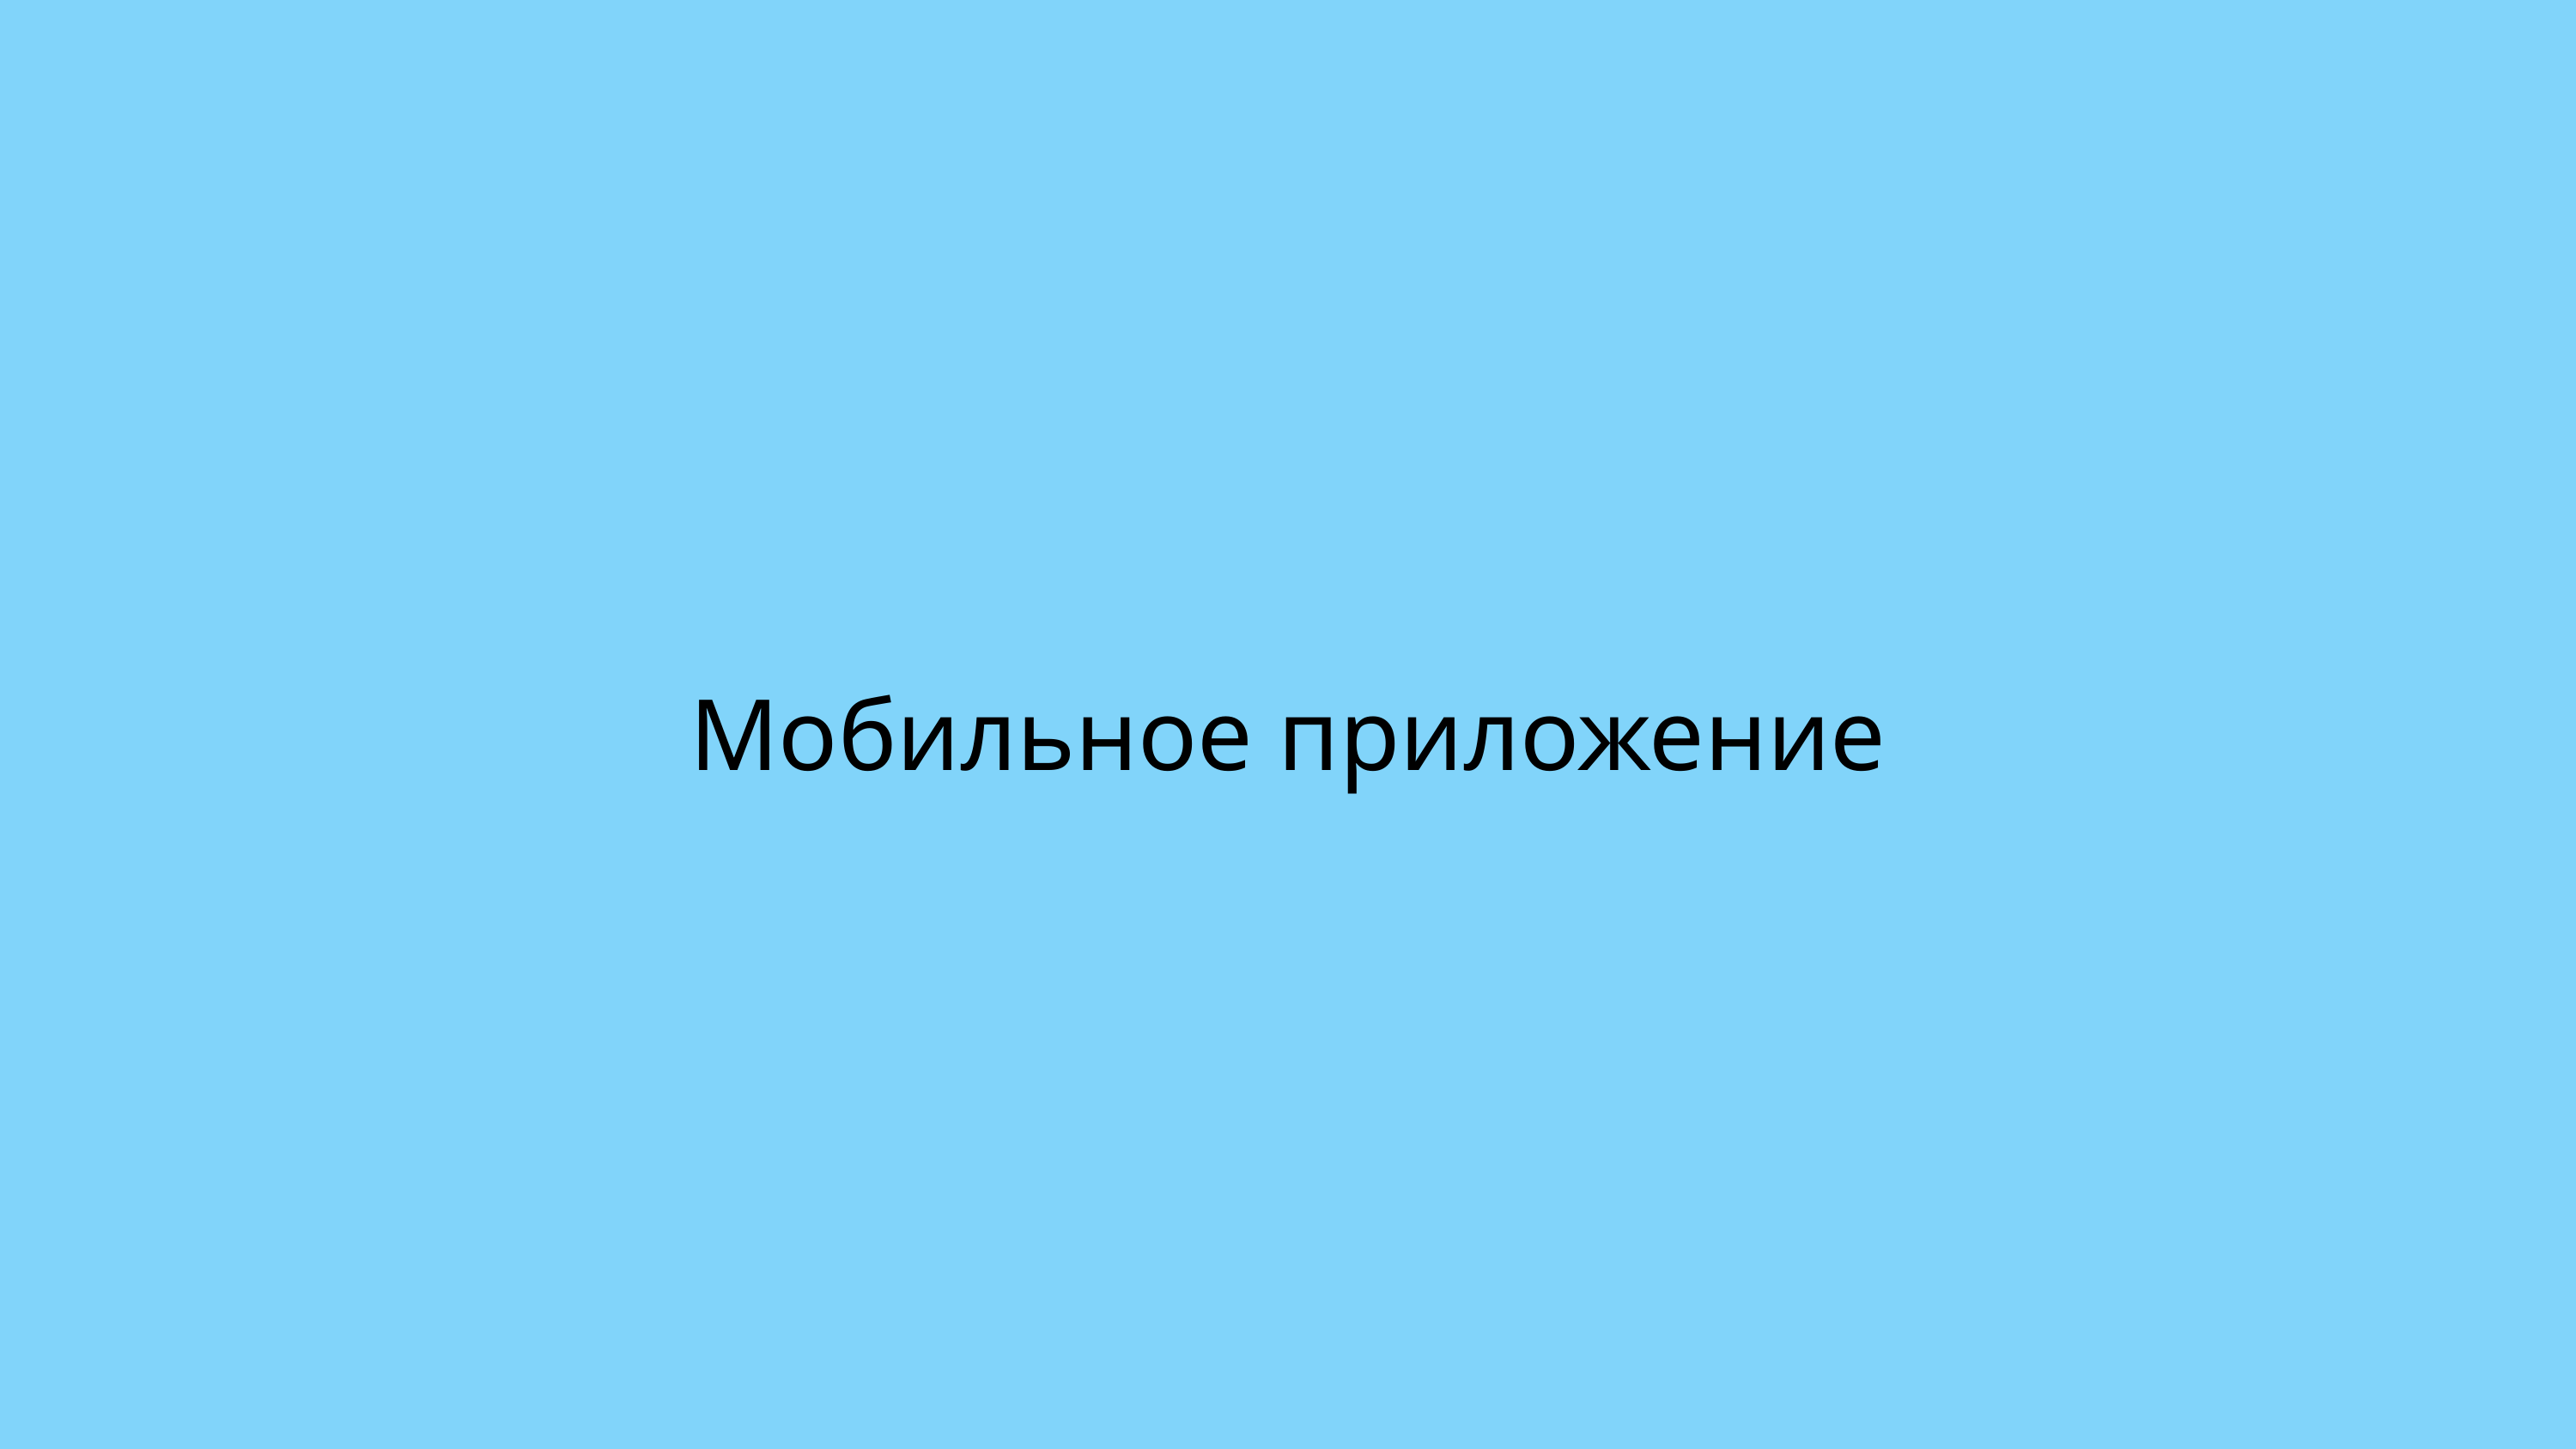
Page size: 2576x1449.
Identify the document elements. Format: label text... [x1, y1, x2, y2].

text_box Мобильное приложение [629, 652, 1947, 791]
